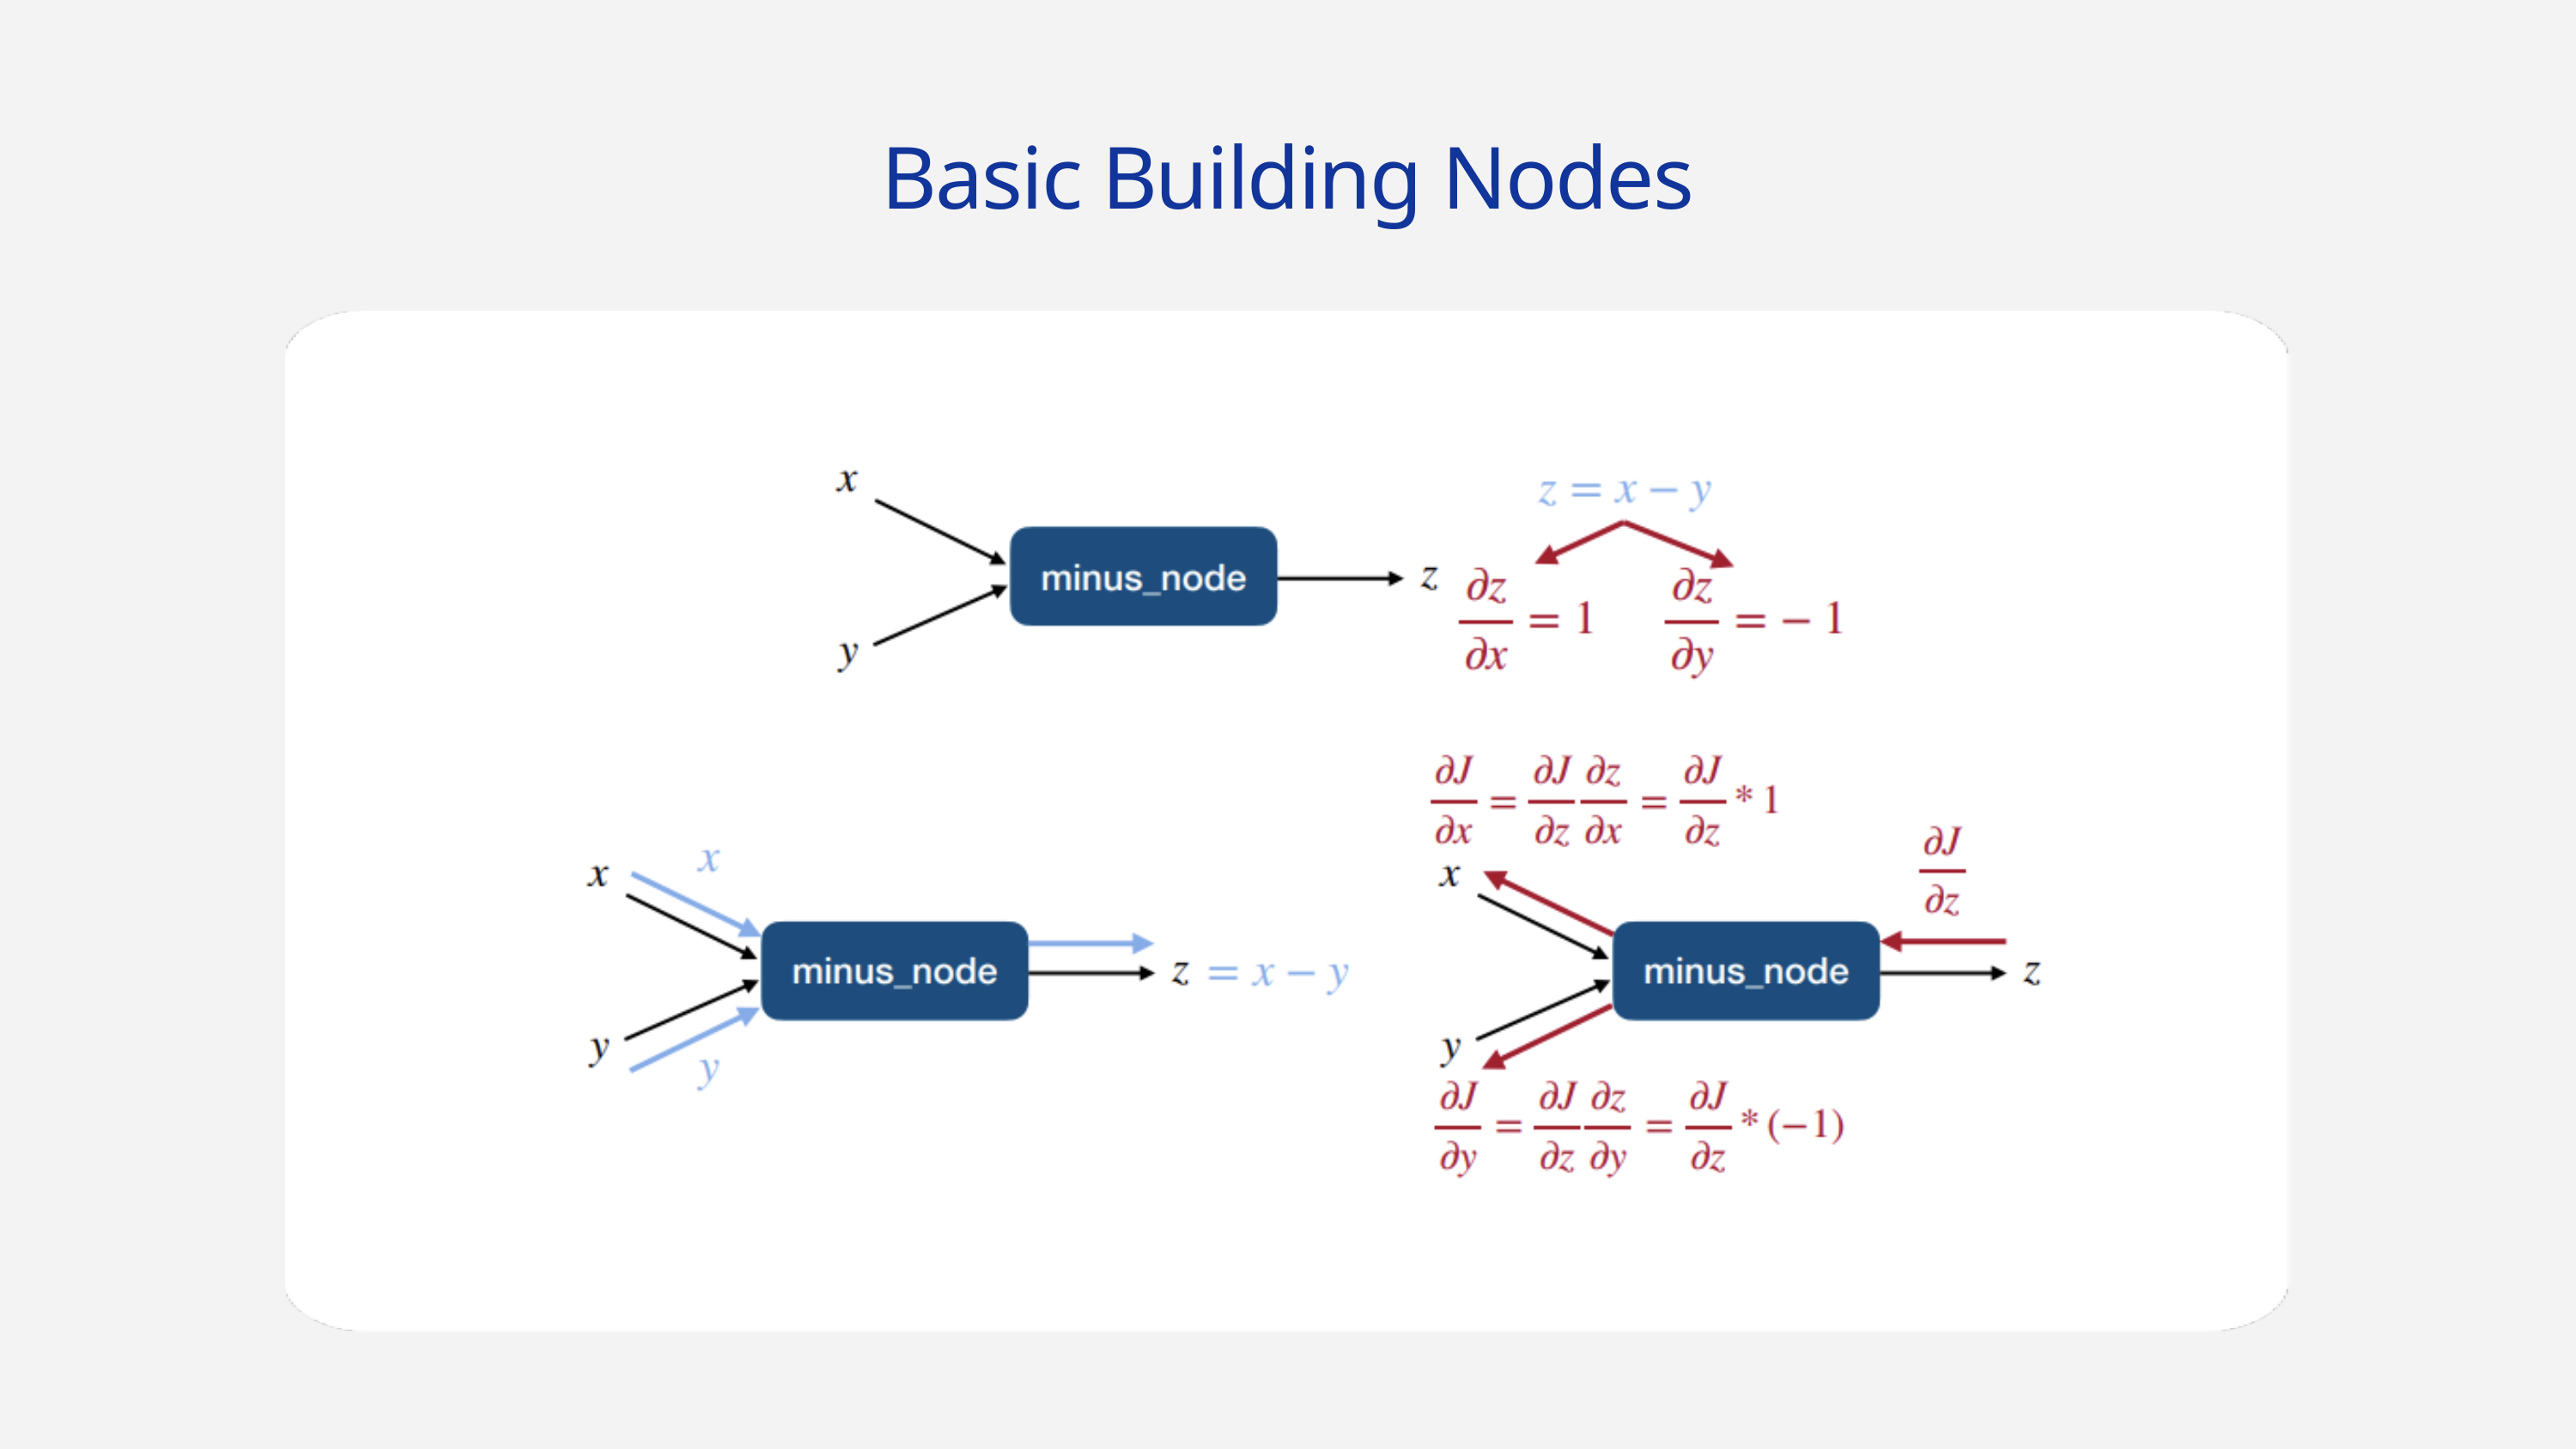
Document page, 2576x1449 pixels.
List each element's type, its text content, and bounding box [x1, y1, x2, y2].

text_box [285, 311, 2291, 1332]
text_box Basic Building Nodes [309, 117, 2267, 233]
picture [547, 445, 2059, 1218]
